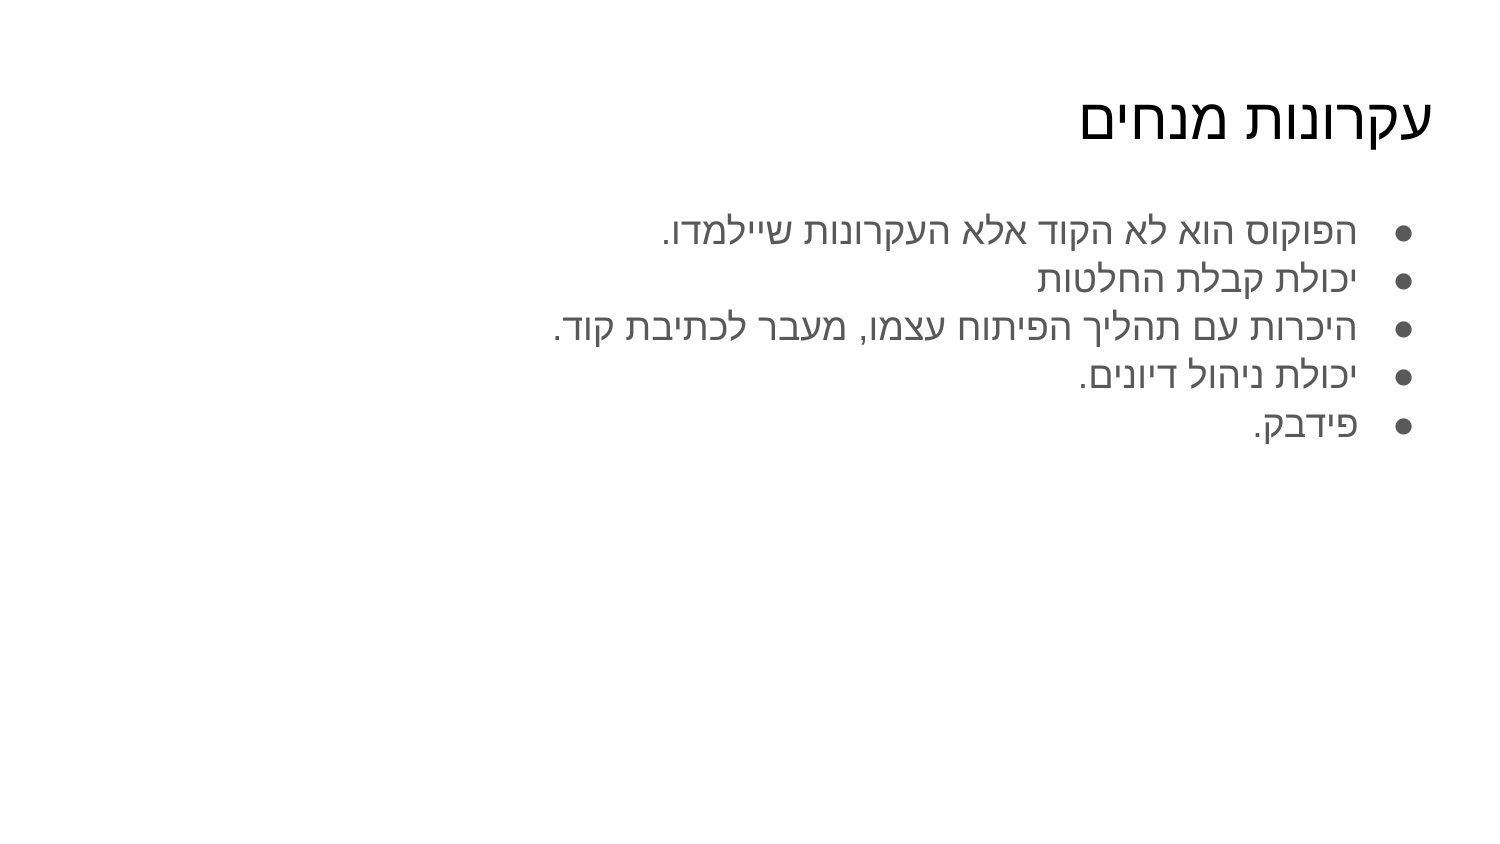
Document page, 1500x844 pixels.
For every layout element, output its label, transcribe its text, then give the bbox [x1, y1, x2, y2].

list הפוקוס הוא לא הקוד אלא העקרונות שיילמדו. יכולת קבלת החלטות היכרות עם תהליך הפיתוח עצמו, מעבר לכתיבת קוד. יכולת ניהול דיונים. פידבק. [51, 189, 1449, 750]
title עקרונות מנחים [51, 72, 1449, 167]
